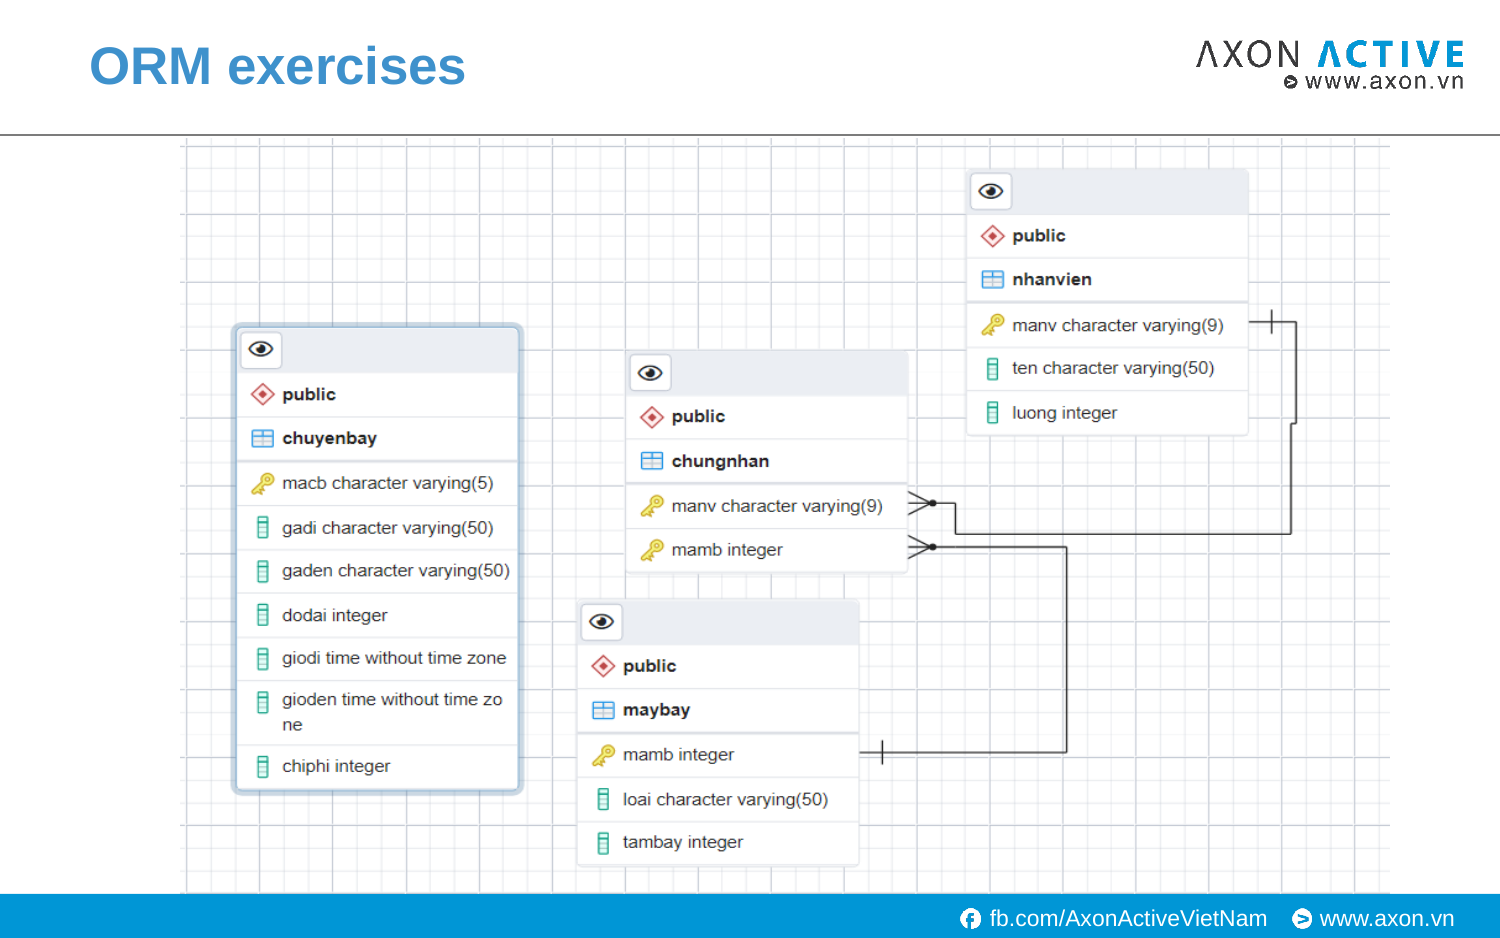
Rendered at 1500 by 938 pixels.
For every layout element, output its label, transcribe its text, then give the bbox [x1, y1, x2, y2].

picture [1196, 40, 1463, 89]
picture [961, 909, 980, 928]
title ORM exercises [75, 24, 1163, 103]
picture [179, 138, 1390, 893]
picture [1293, 909, 1311, 928]
picture [1423, 40, 1432, 56]
